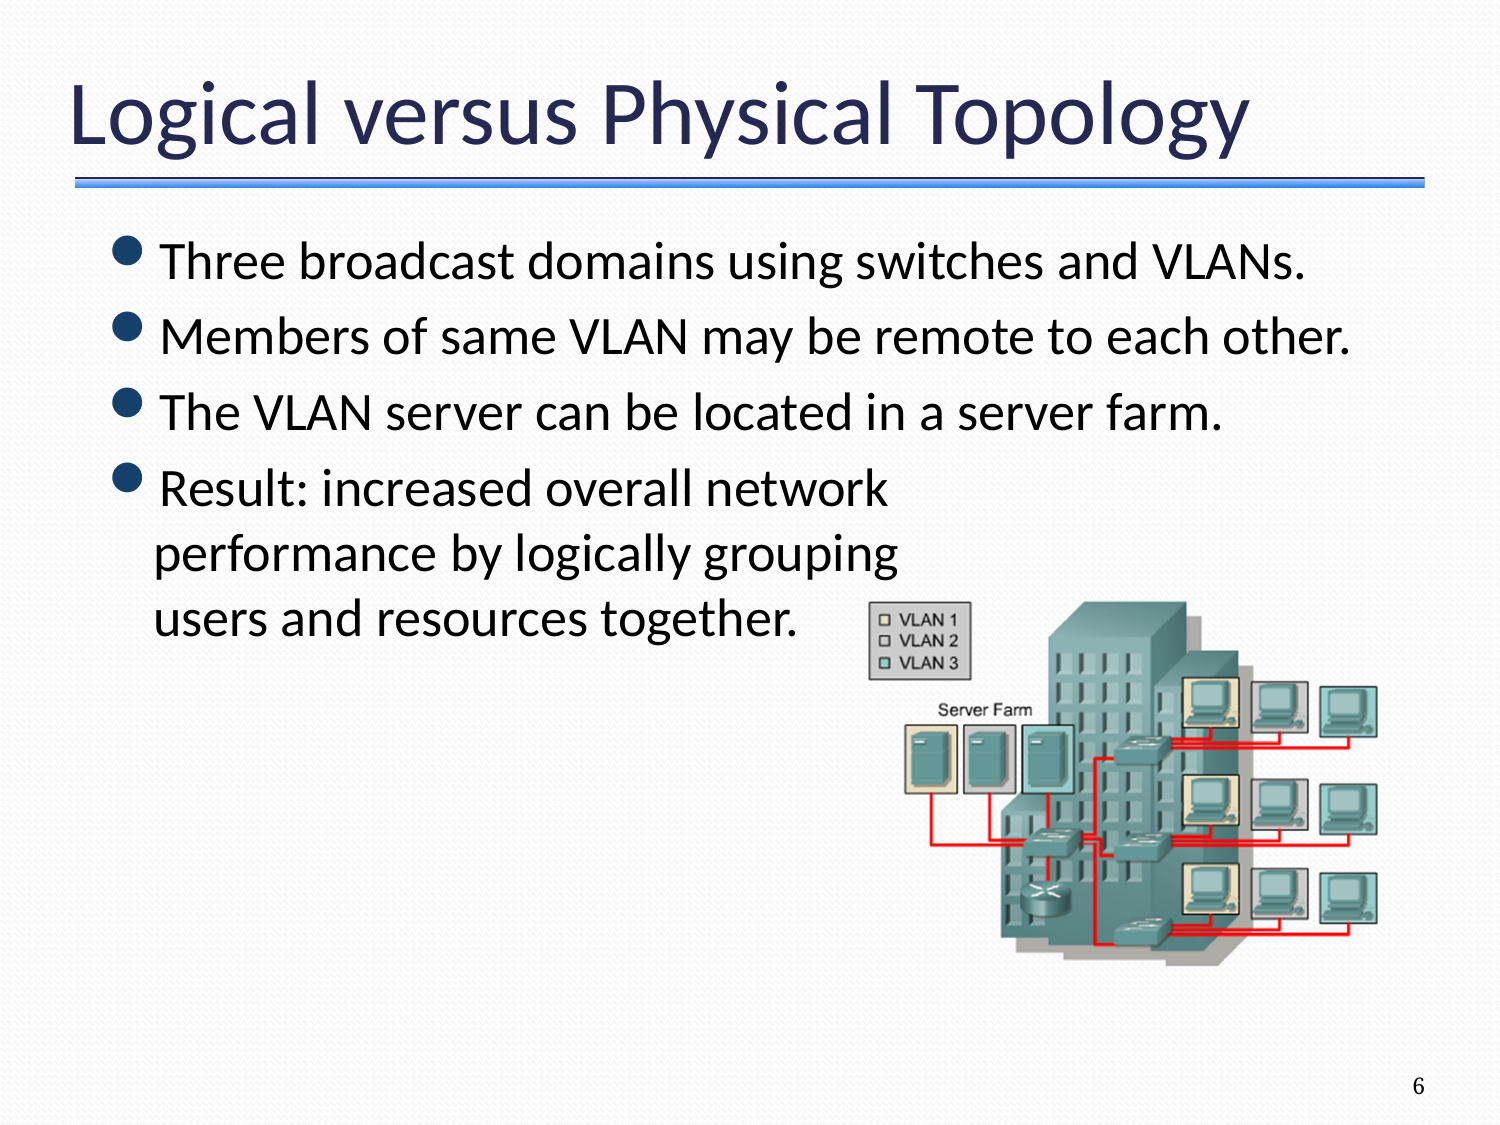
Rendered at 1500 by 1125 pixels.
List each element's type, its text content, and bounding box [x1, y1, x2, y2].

list Three broadcast domains using switches and VLANs. Members of same VLAN may be remote to each other. The VLAN server can be located in a server farm. Result: increased overall network performance by logically grouping users and resources together. [93, 217, 1388, 753]
title Logical versus Physical Topology [68, 0, 1363, 164]
picture [75, 177, 1425, 188]
picture [859, 592, 1388, 974]
slide_number 6 [1299, 1042, 1425, 1103]
